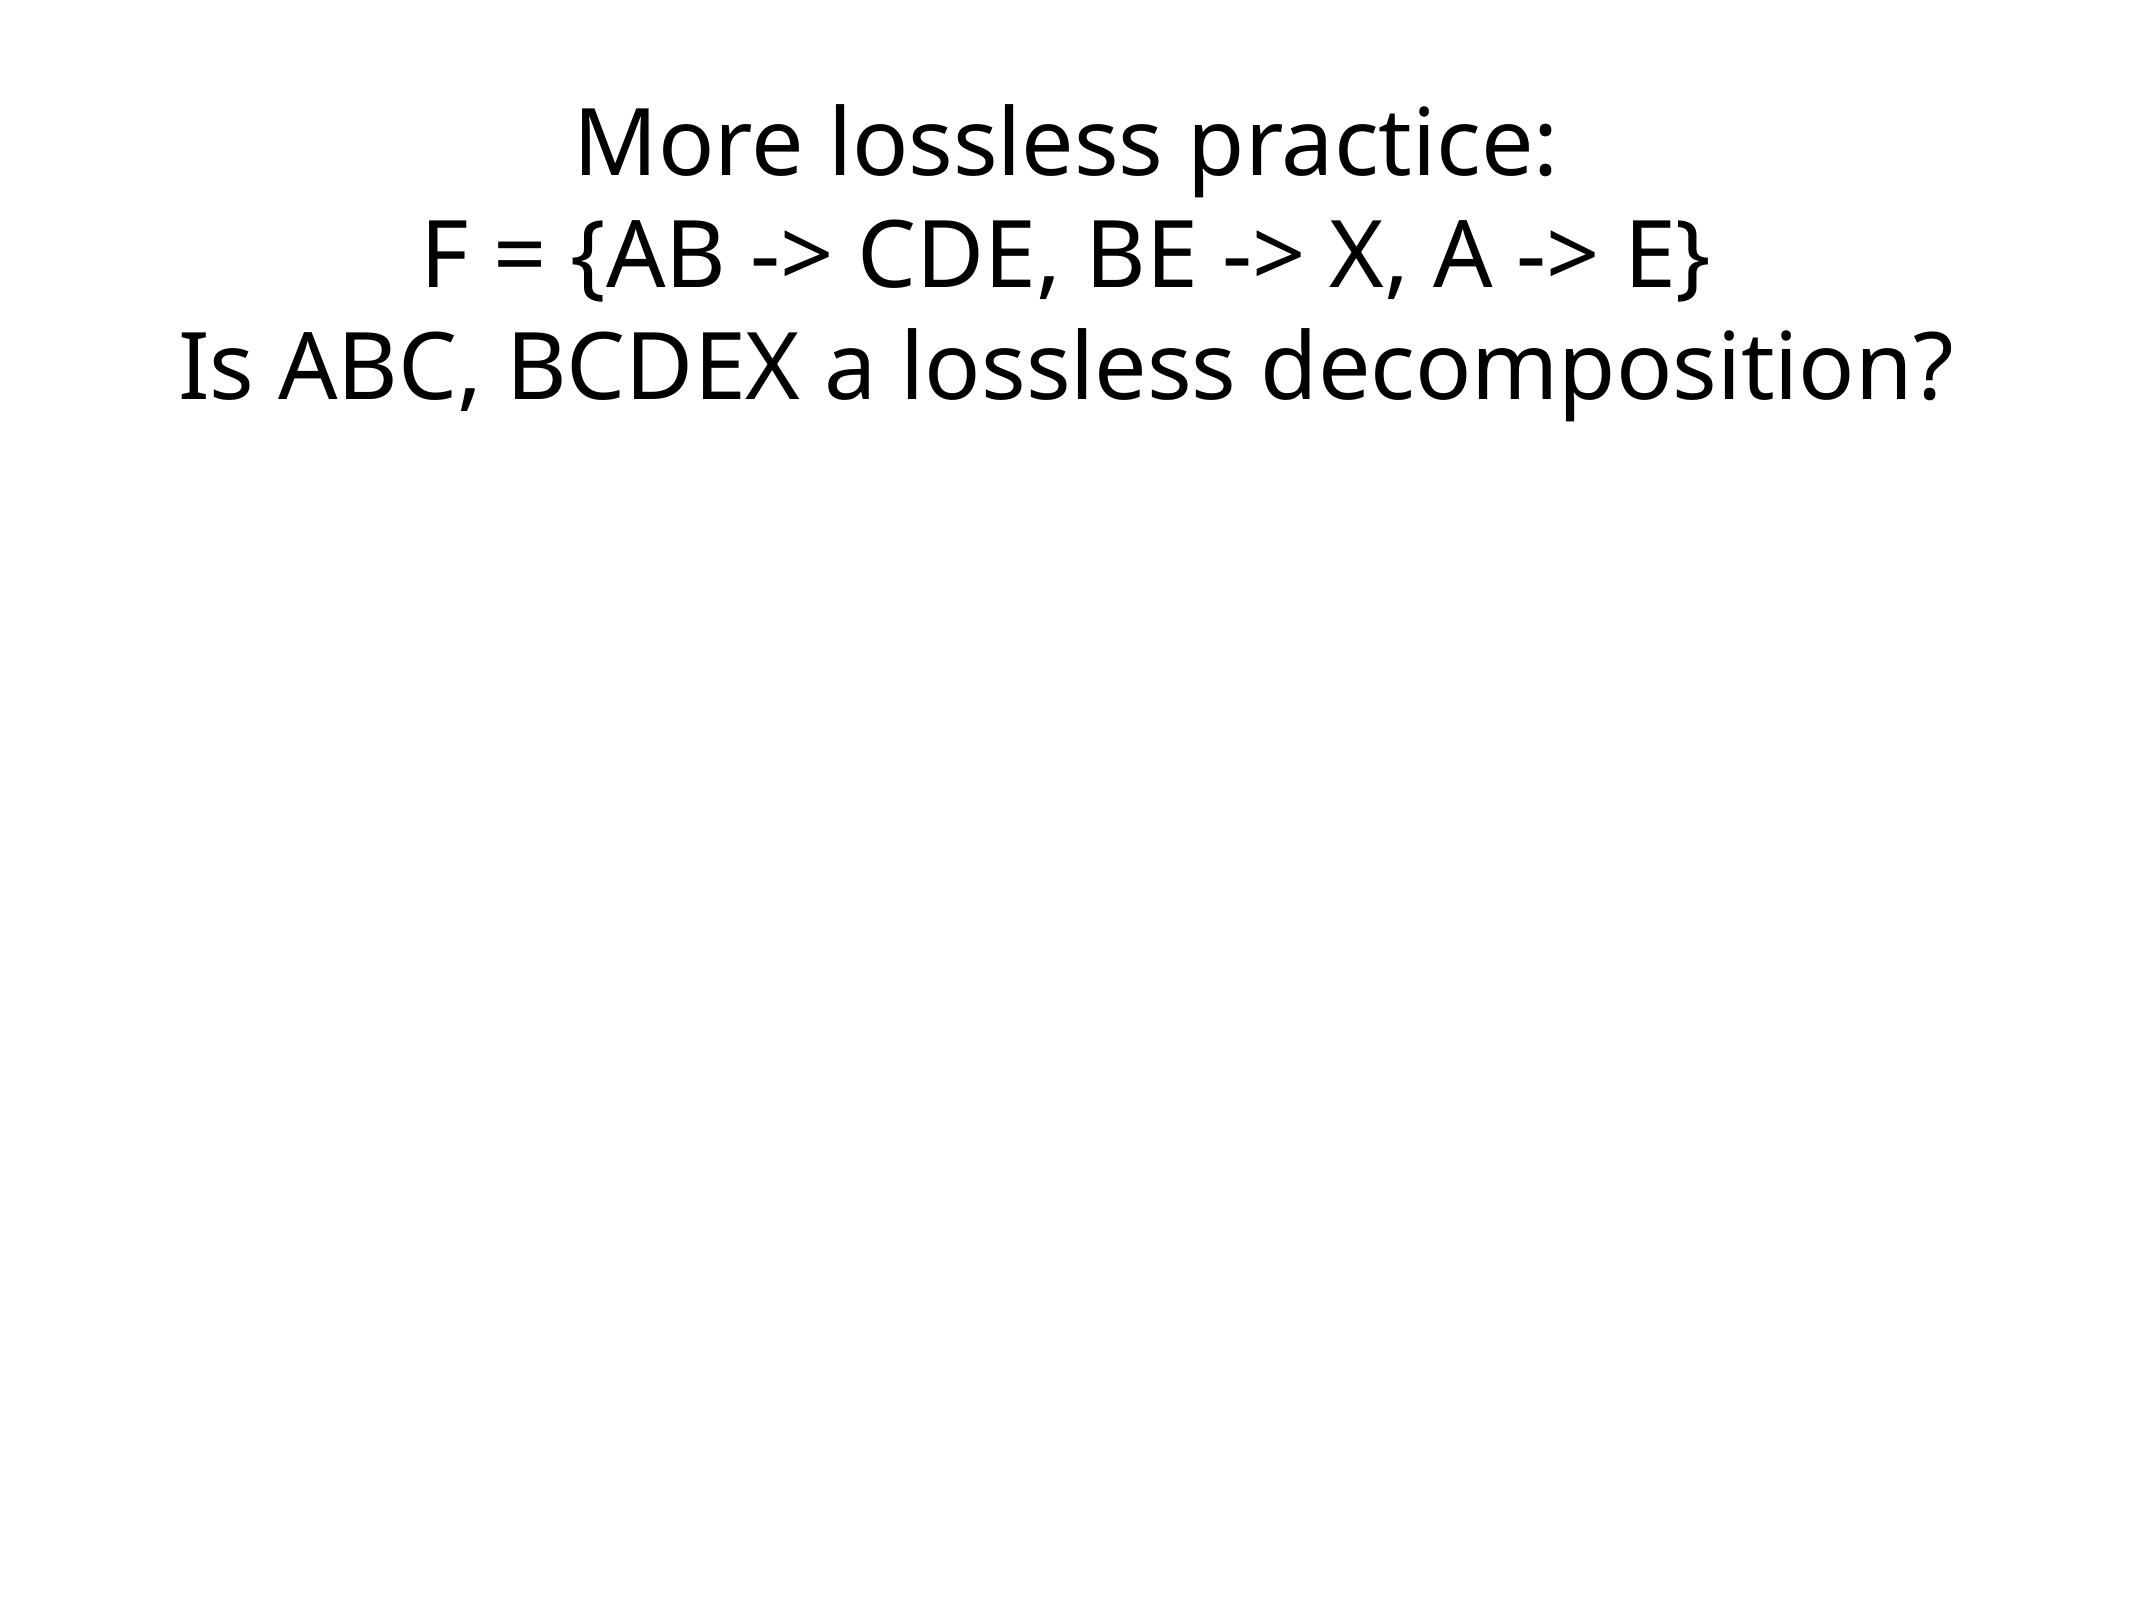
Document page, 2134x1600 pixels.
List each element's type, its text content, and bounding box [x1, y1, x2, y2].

title More lossless practice: F = {AB -> CDE, BE -> X, A -> E} Is ABC, BCDEX a lossless decomposition? [155, 72, 1978, 428]
